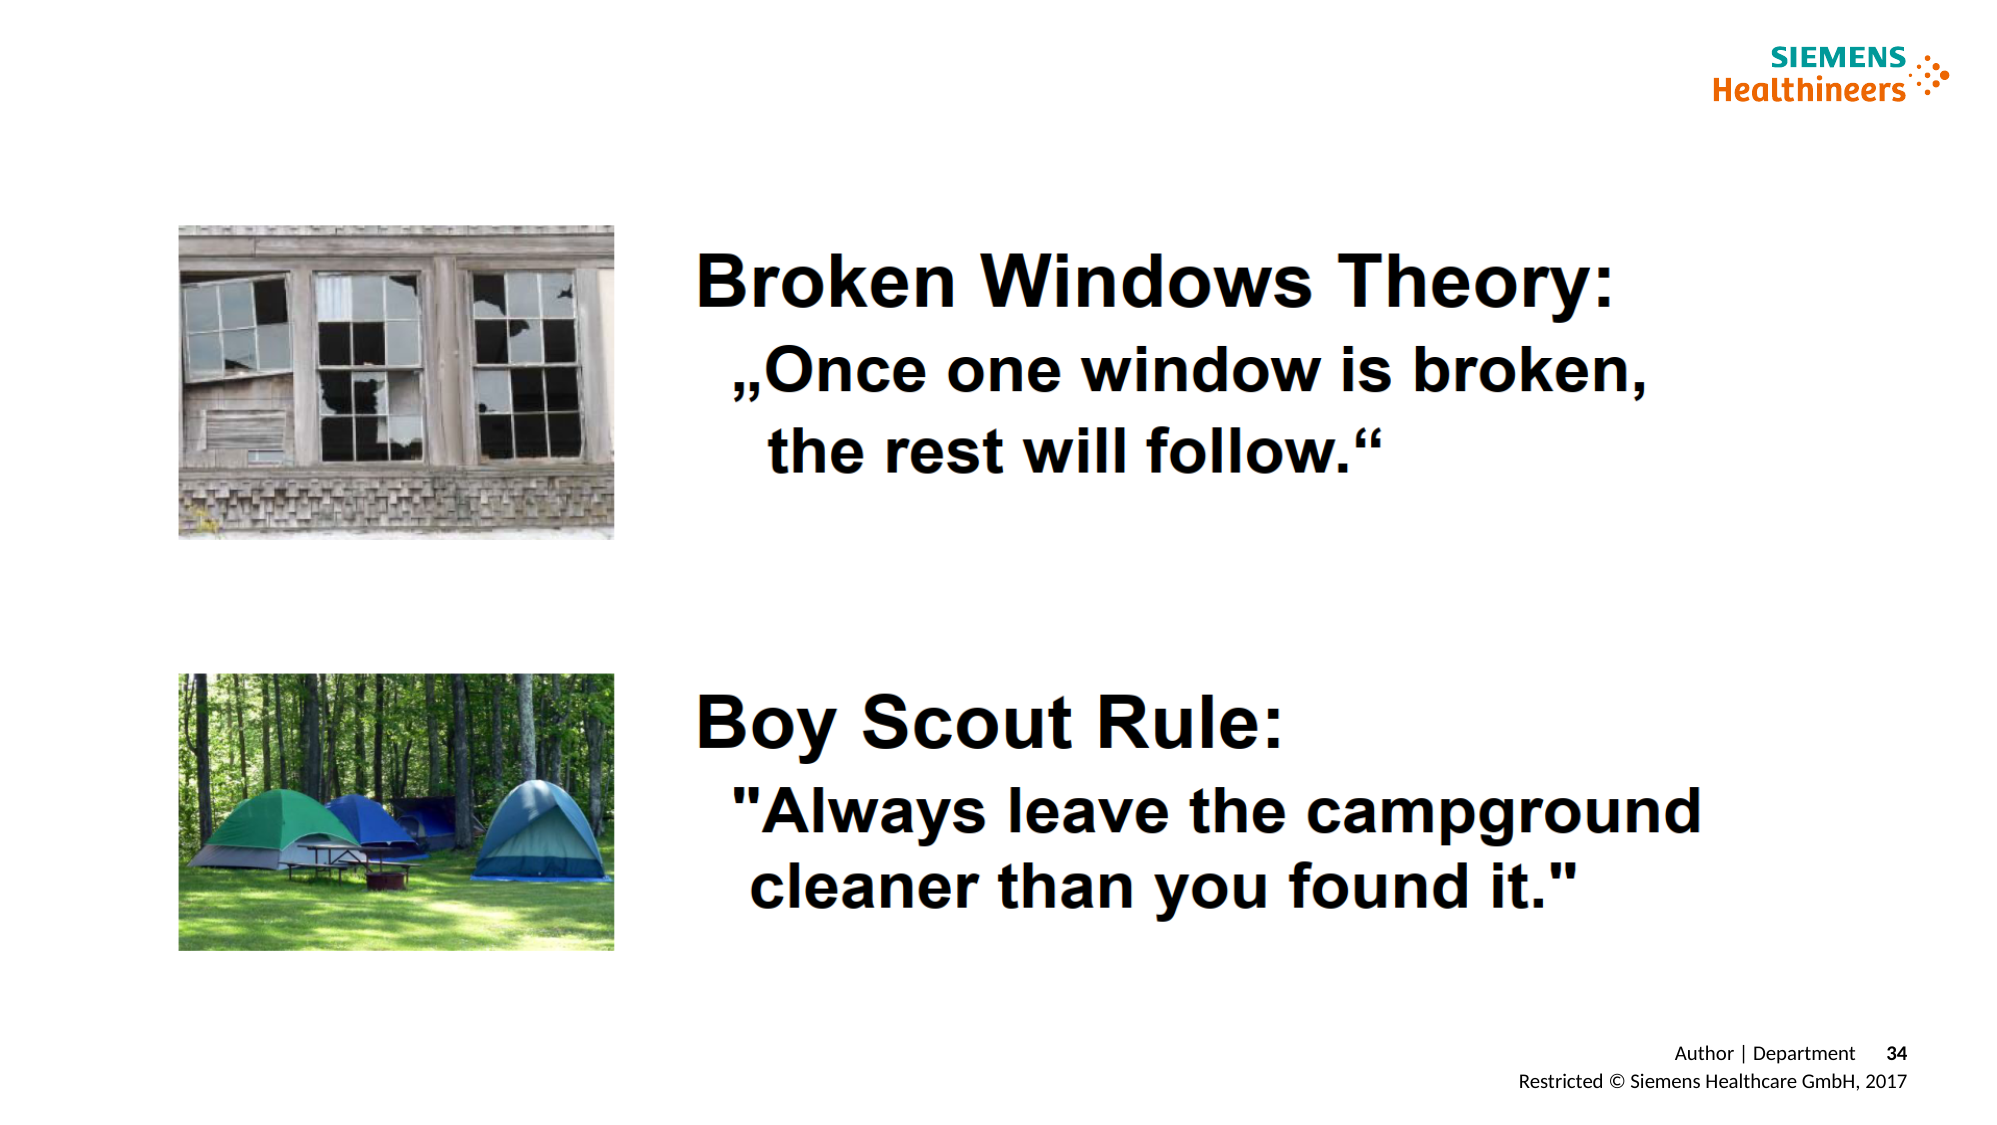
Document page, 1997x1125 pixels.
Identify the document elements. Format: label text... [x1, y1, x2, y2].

slide_number 34 [1861, 1040, 1908, 1064]
footer Author | Department [1321, 1040, 1856, 1064]
picture [41, 147, 1862, 978]
